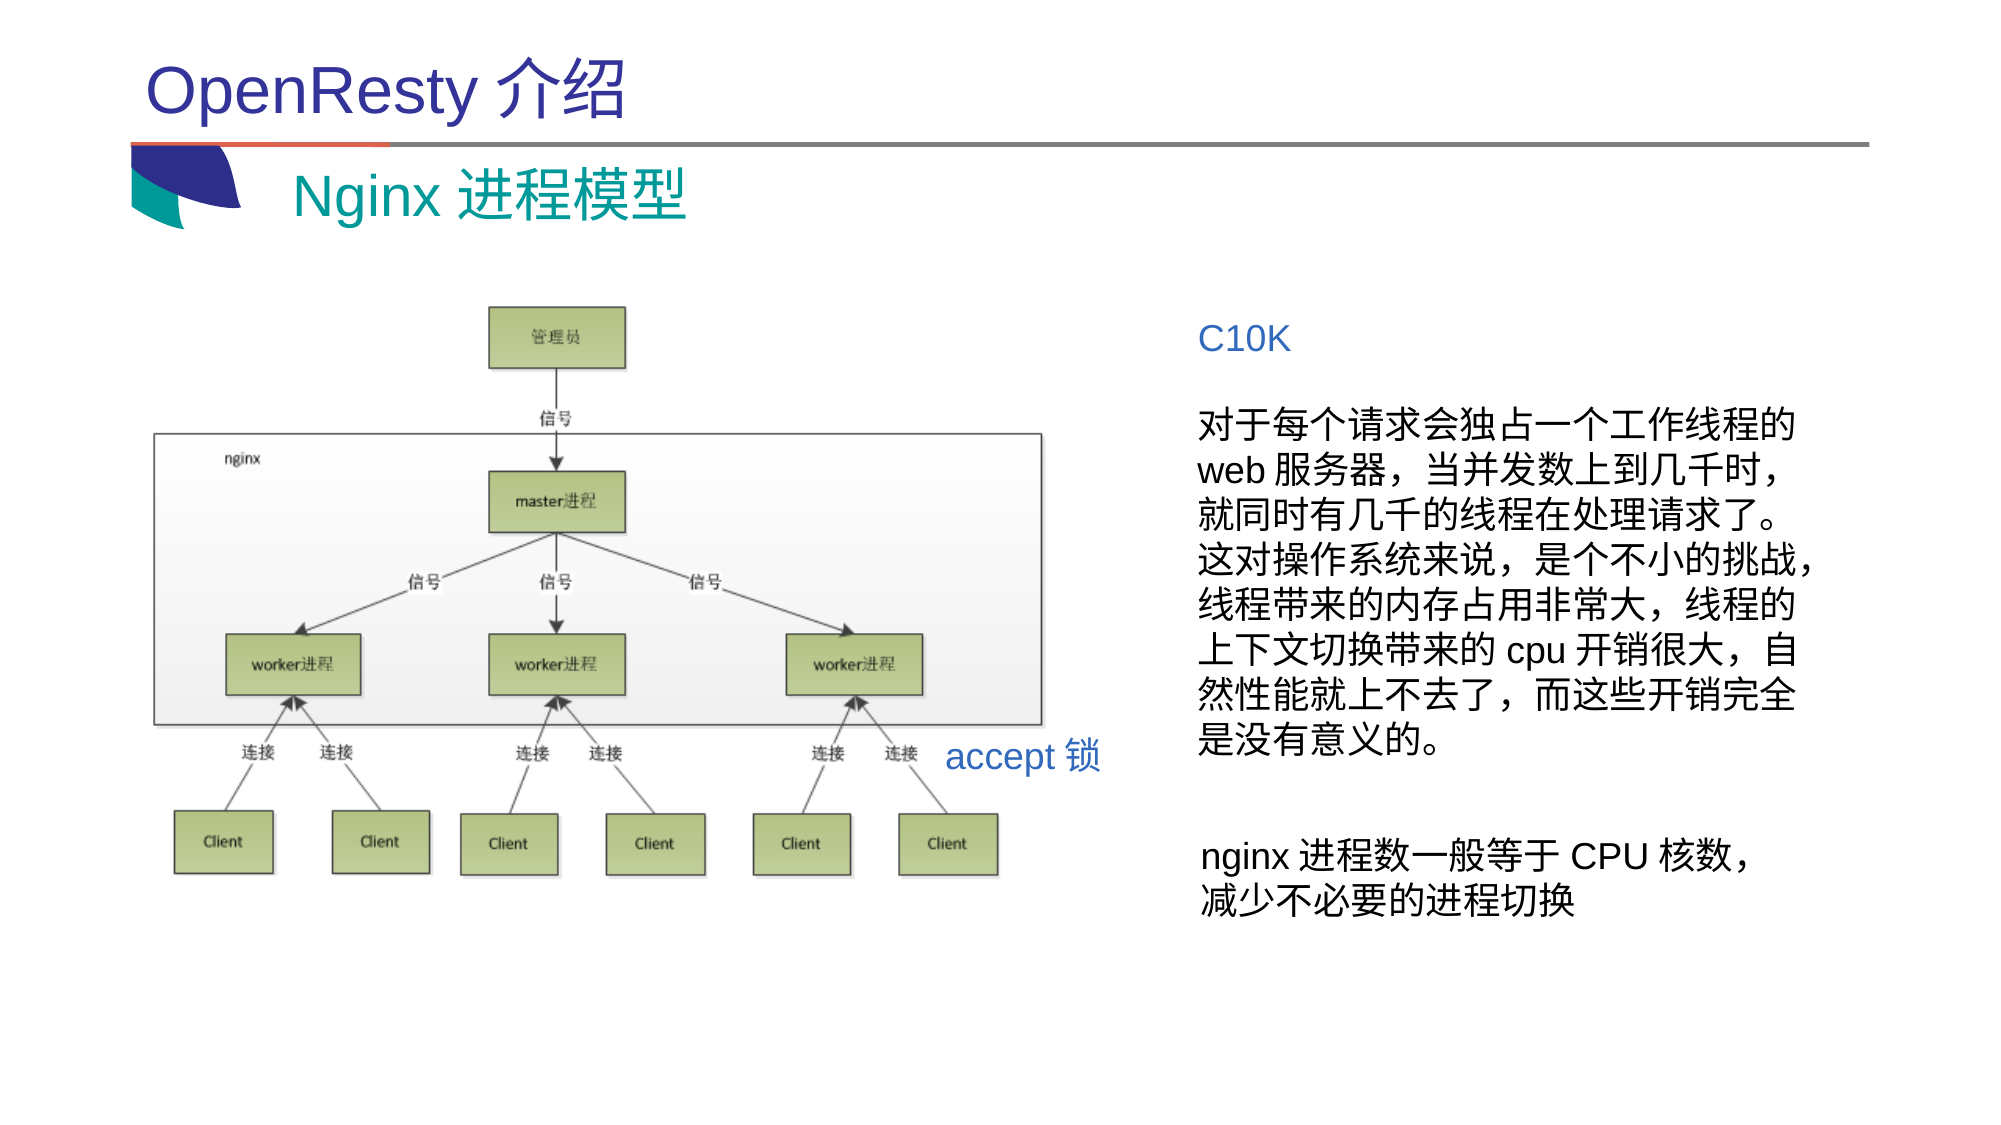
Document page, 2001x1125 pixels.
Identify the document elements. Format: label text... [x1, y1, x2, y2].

text_box 对于每个请求会独占一个工作线程的web服务器，当并发数上到几千时，就同时有几千的线程在处理请求了。这对操作系统来说，是个不小的挑战，线程带来的内存占用非常大，线程的上下文切换带来的cpu开销很大，自然性能就上不去了，而这些开销完全是没有意义的。 [1182, 393, 1839, 768]
text_box accept锁 [1077, 724, 1117, 785]
text_box [130, 169, 188, 231]
text_box OpenResty介绍 [130, 28, 1870, 142]
text_box nginx进程数一般等于CPU核数，减少不必要的进程切换 [1185, 824, 1763, 930]
picture [138, 291, 1077, 887]
text_box Nginx进程模型 [278, 147, 877, 248]
text_box [130, 145, 243, 210]
text_box C10K [1183, 306, 1307, 366]
